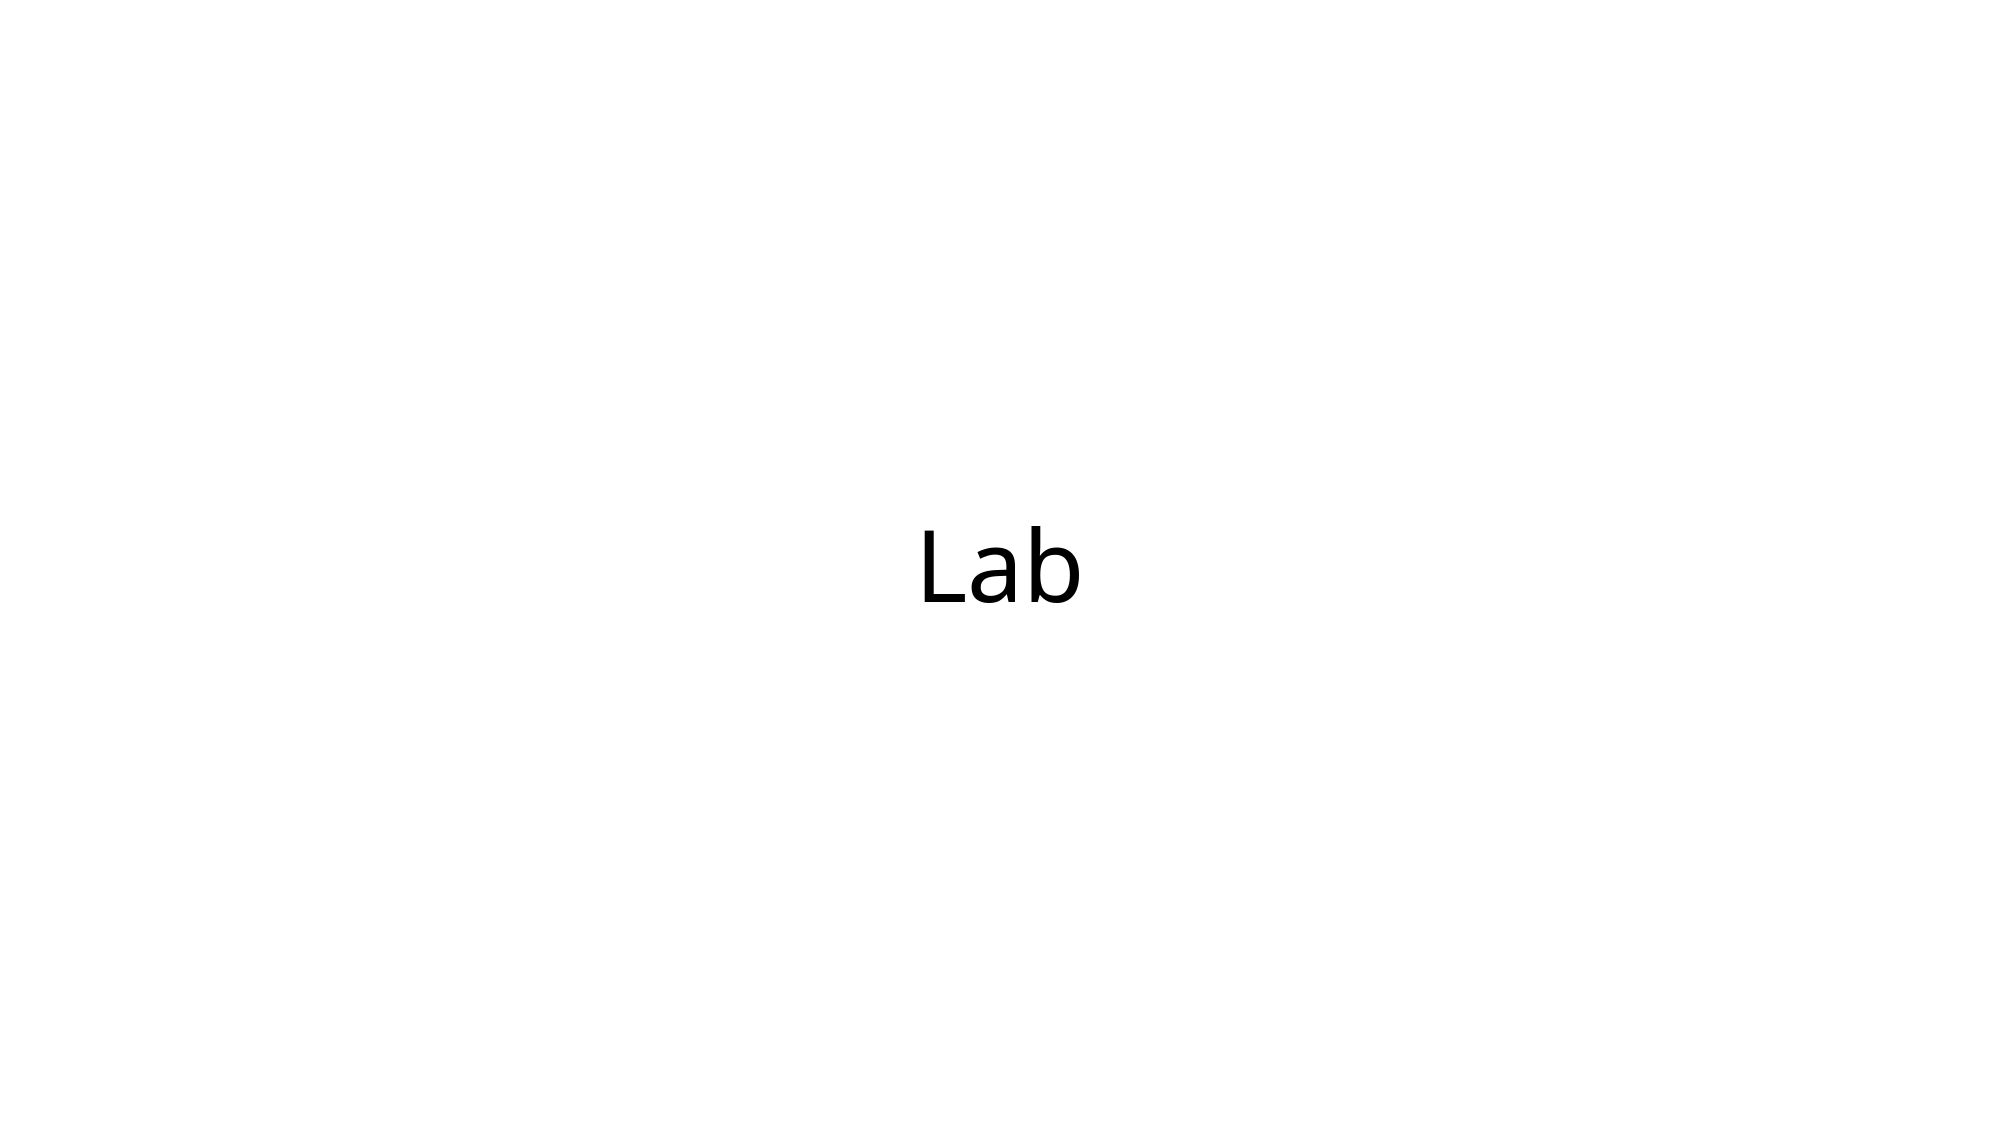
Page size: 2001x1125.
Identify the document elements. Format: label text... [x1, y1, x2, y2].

title Lab [249, 184, 1750, 752]
